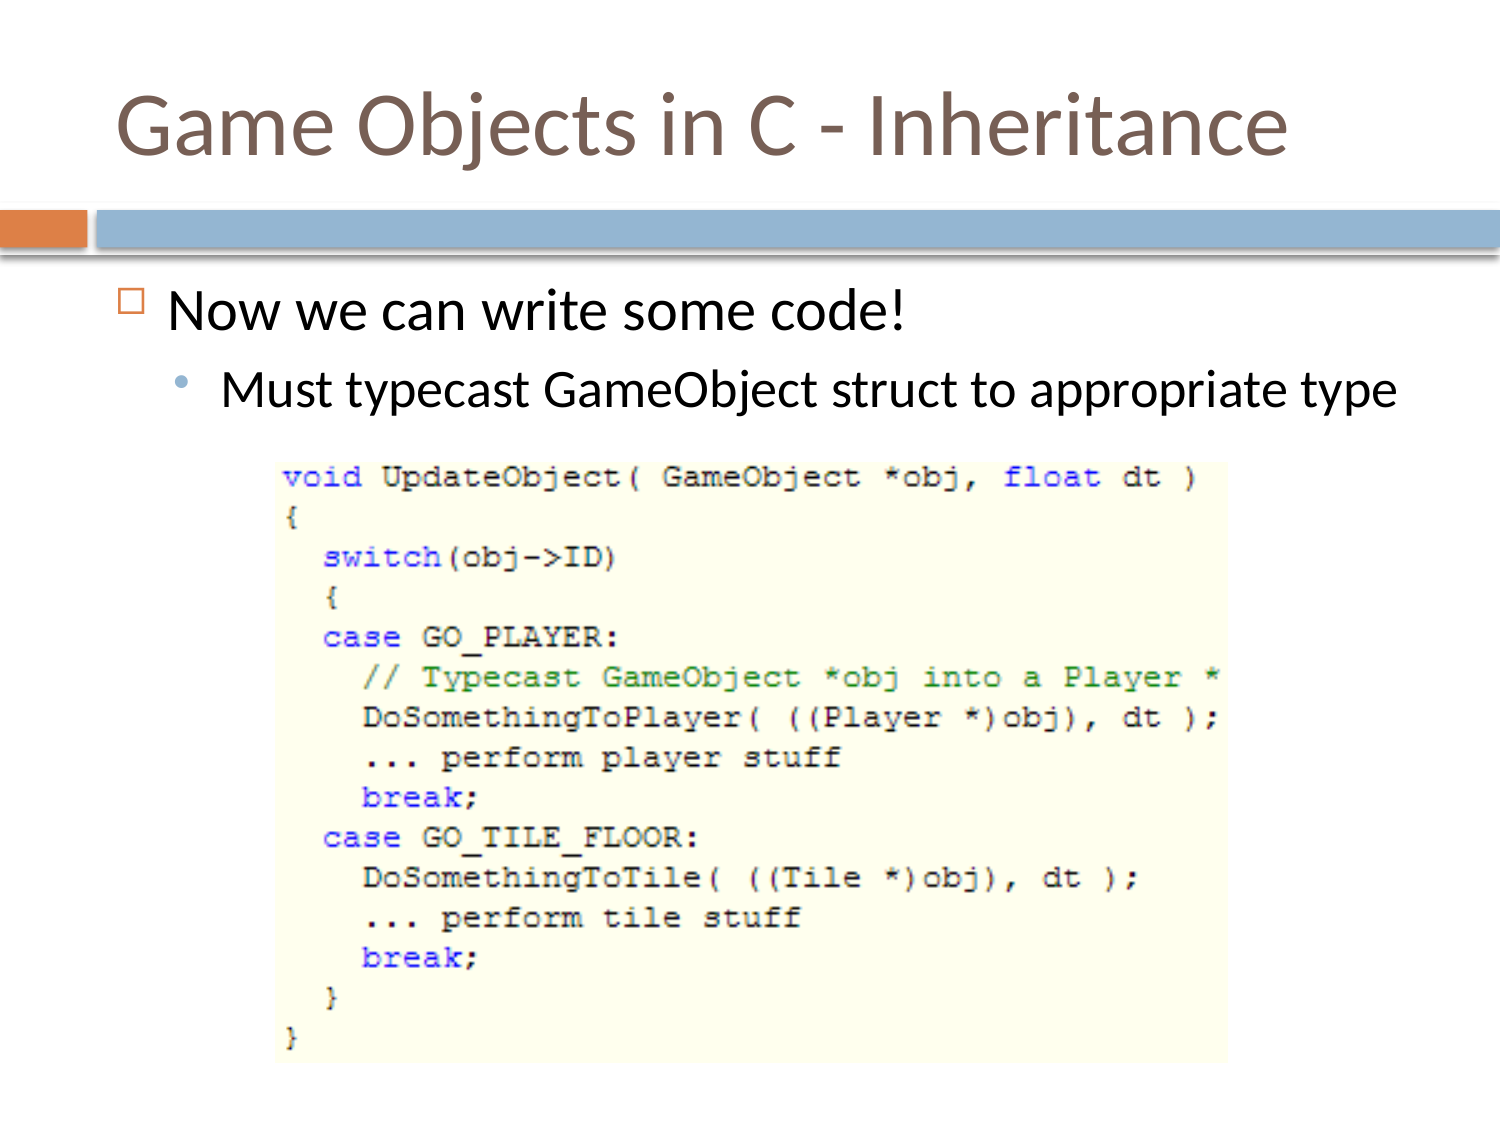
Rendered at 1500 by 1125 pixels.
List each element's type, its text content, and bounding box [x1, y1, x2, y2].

list Now we can write some code! Must typecast GameObject struct to appropriate type [100, 262, 1438, 1000]
title Game Objects in C - Inheritance [100, 37, 1438, 200]
picture [274, 462, 1228, 1063]
